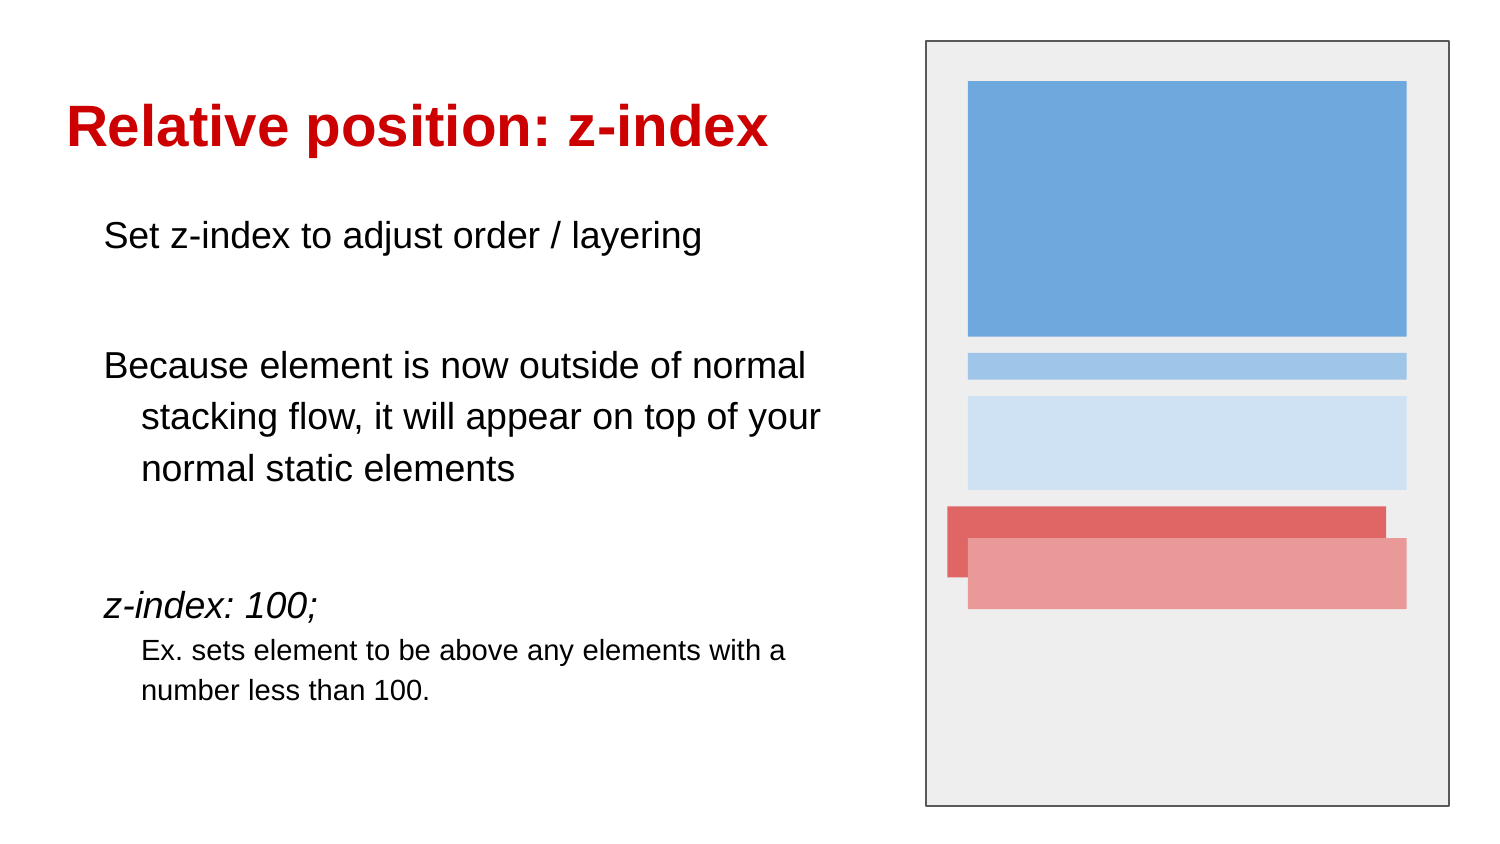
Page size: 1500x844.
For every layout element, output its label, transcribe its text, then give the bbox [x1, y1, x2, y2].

title Relative position: z-index [51, 72, 925, 167]
text_box [967, 81, 1407, 337]
text_box [947, 506, 1387, 578]
text_box [925, 41, 1449, 807]
list Set z-index to adjust order / layering Because element is now outside of normal stacking flow, it will appear on top of your normal static elements z-index: 100; Ex. sets element to be above any elements with a number less than 100. [51, 189, 891, 750]
text_box [967, 352, 1407, 380]
text_box [967, 538, 1407, 610]
text_box [967, 395, 1407, 490]
